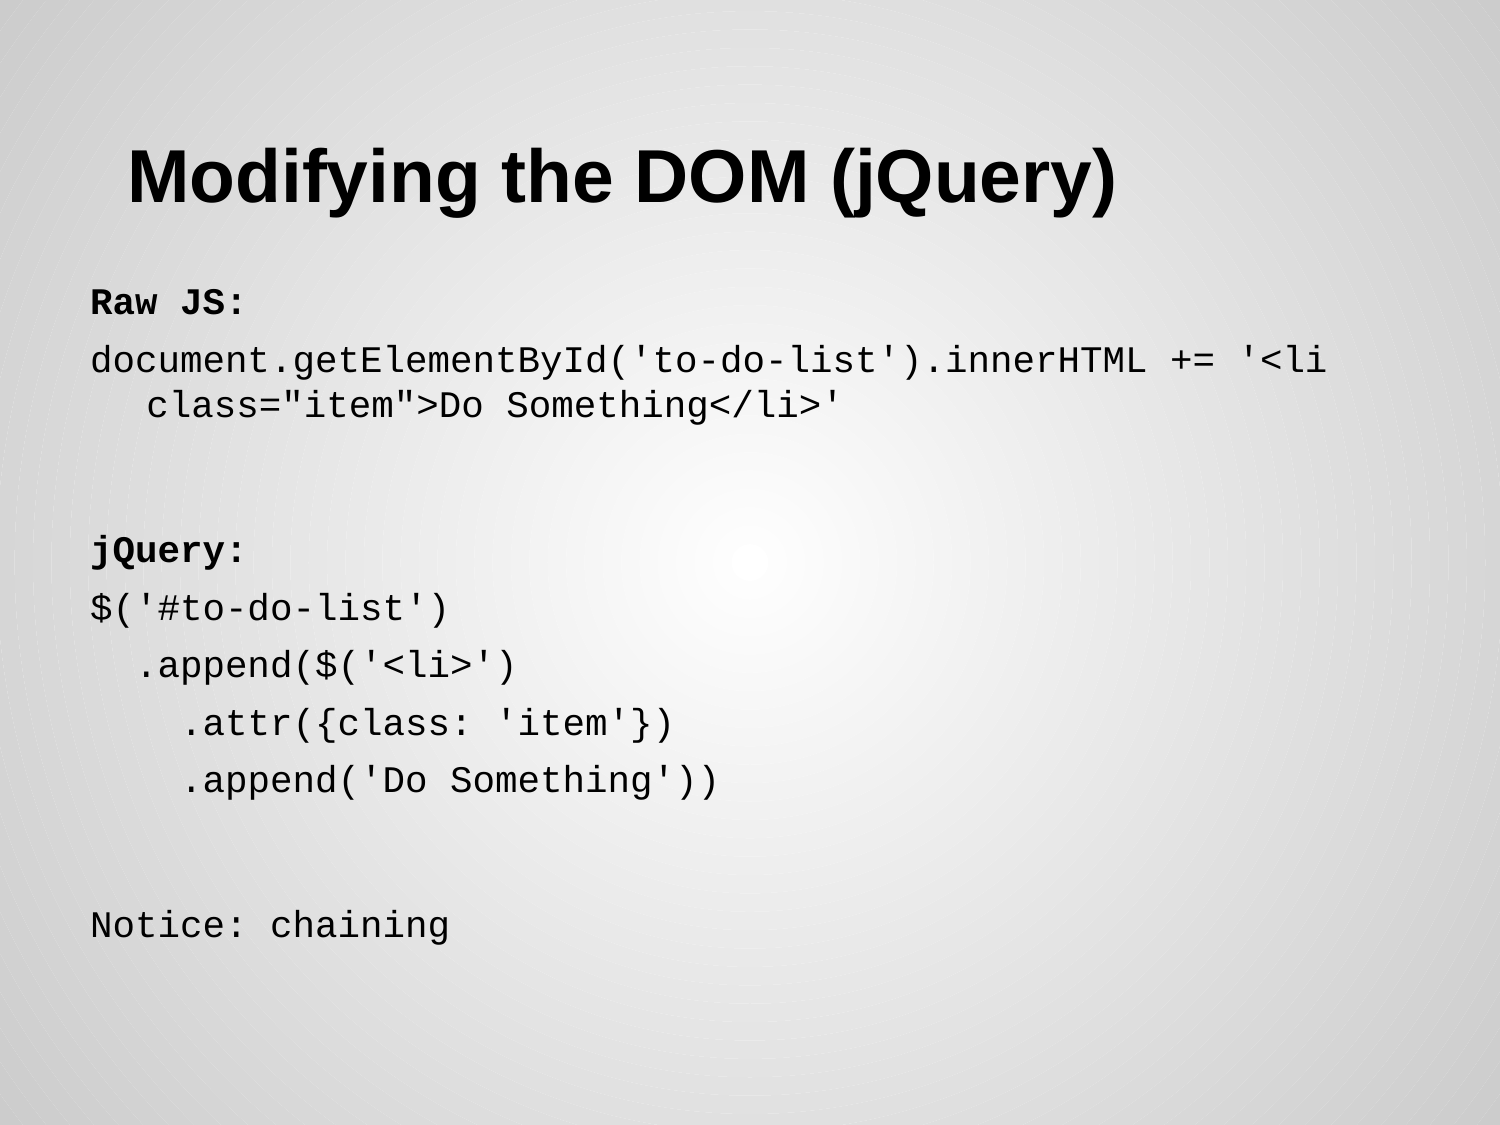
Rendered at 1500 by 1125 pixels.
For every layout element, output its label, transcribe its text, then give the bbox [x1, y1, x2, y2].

title Modifying the DOM (jQuery) [75, 14, 1425, 233]
list Raw JS: document.getElementById('to-do-list').innerHTML += '<li class="item">Do Something</li>' jQuery: $('#to-do-list') .append($('<li>') .attr({class: 'item'}) .append('Do Something')) Notice: chaining [75, 262, 1425, 961]
